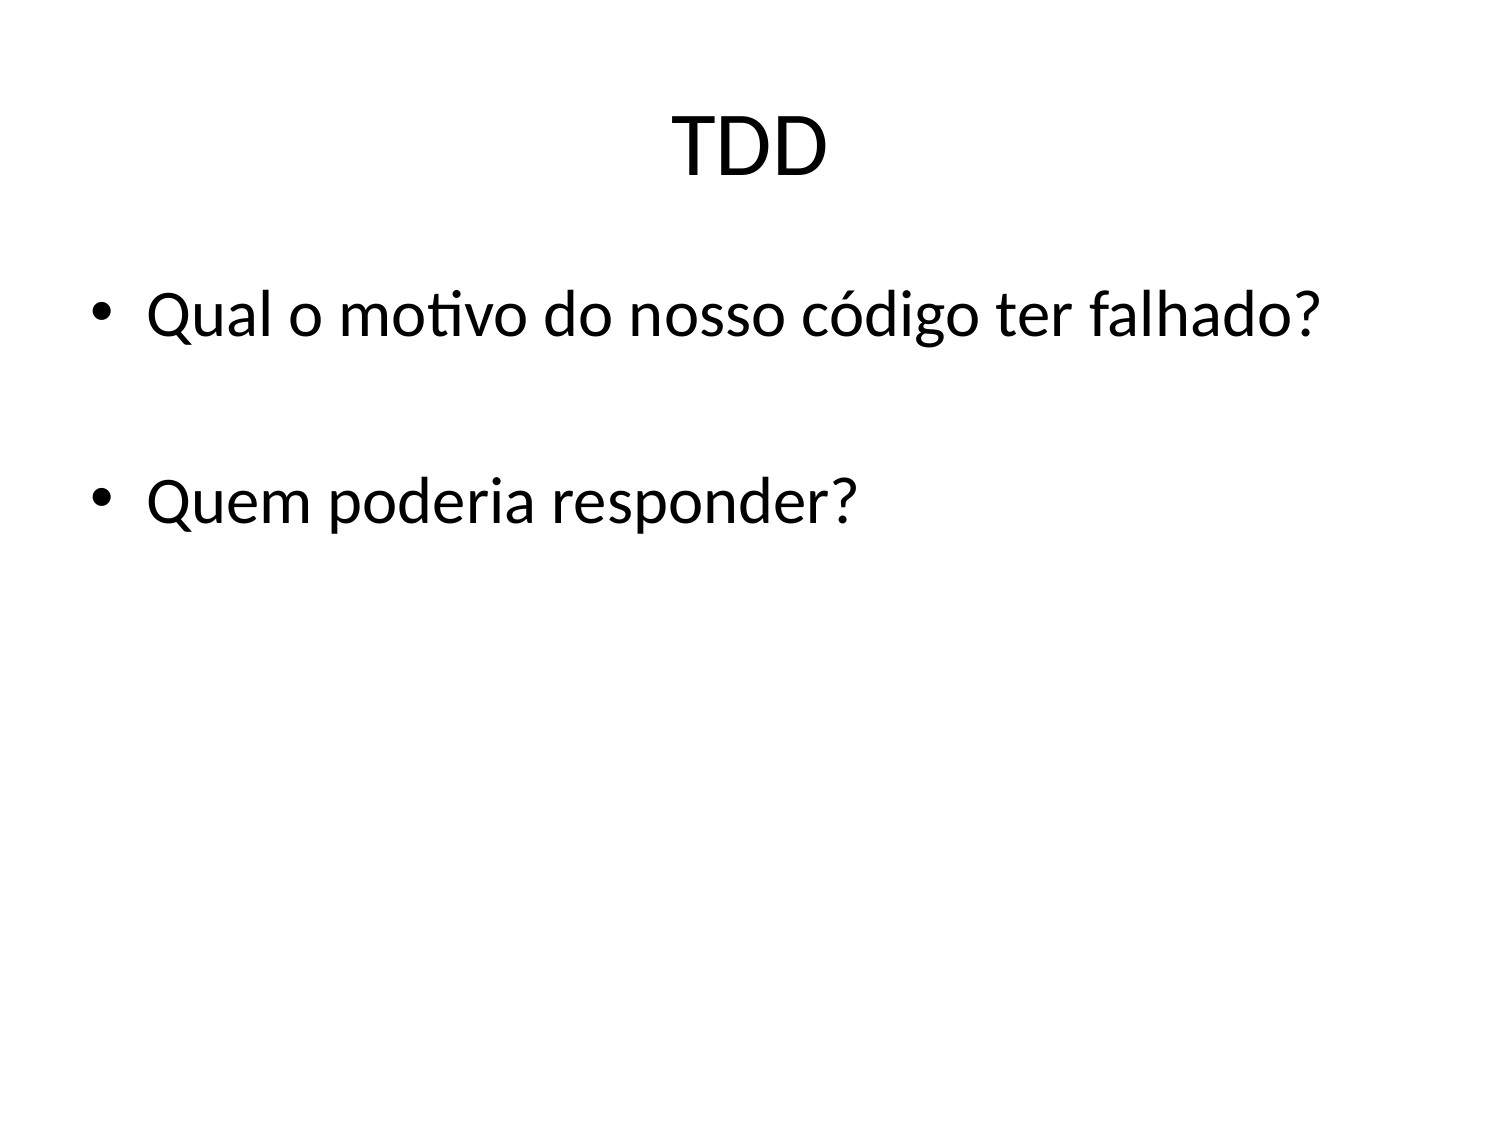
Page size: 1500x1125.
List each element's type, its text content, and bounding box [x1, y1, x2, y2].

list Qual o motivo do nosso código ter falhado? Quem poderia responder? [75, 262, 1425, 1005]
title TDD [75, 45, 1425, 233]
